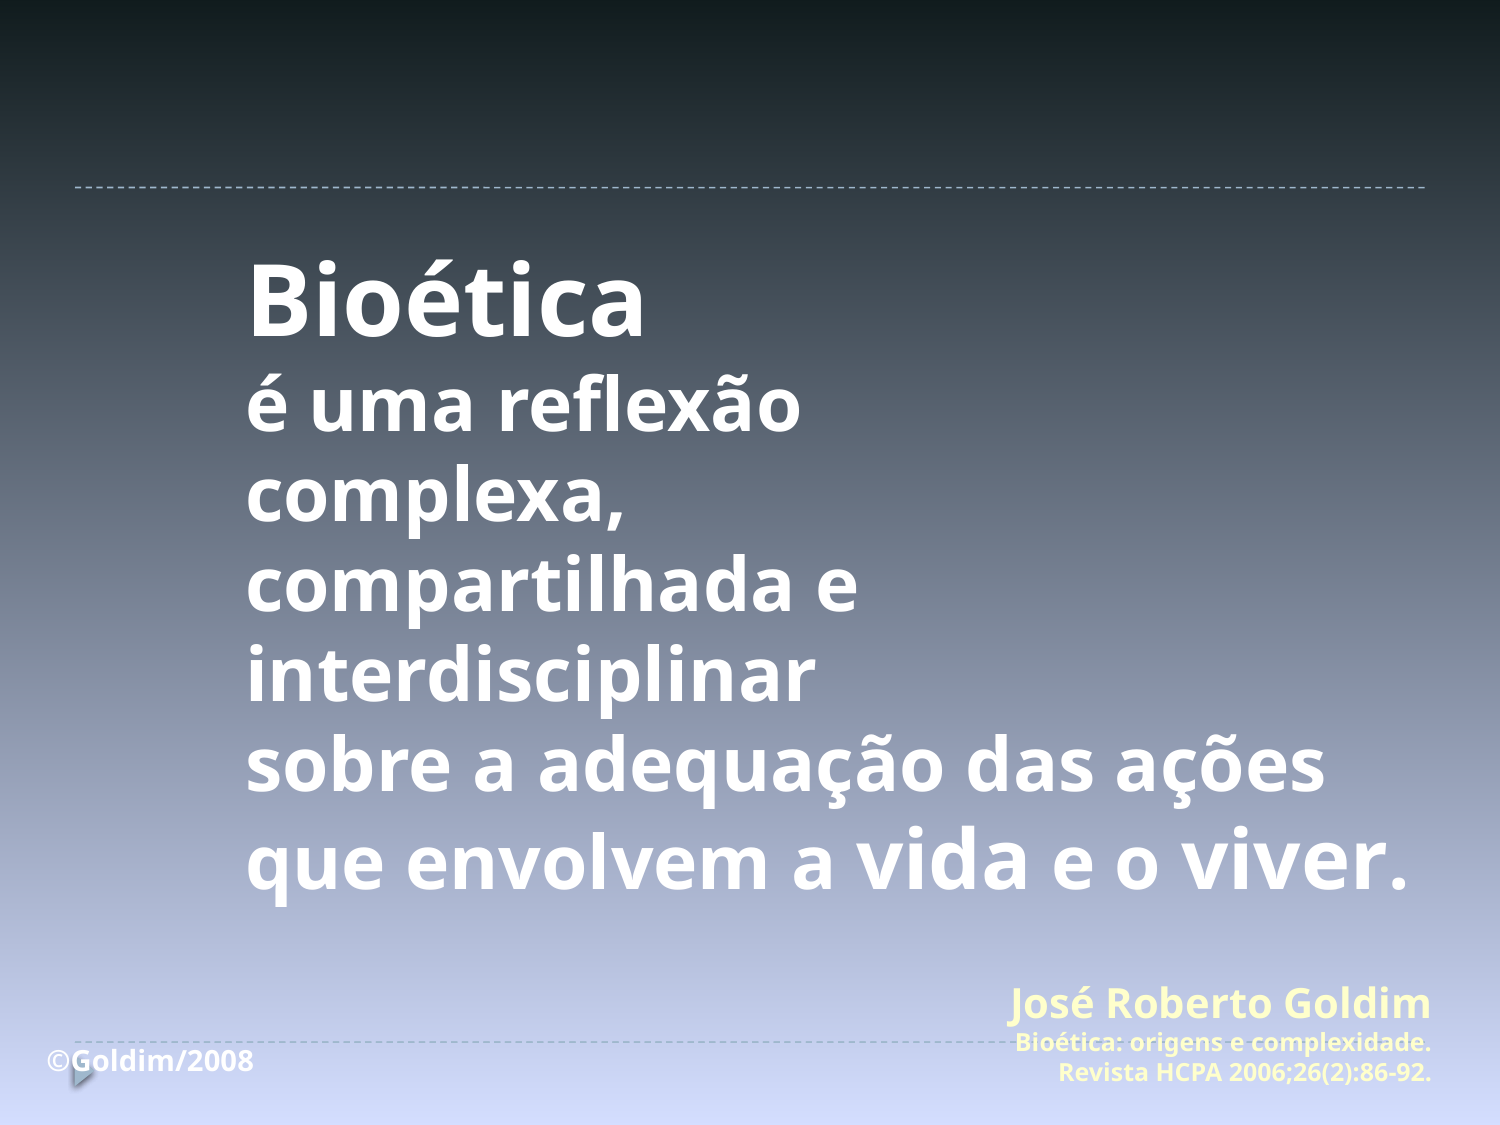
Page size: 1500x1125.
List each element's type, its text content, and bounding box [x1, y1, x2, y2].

text_box José Roberto Goldim Bioética: origens e complexidade. Revista HCPA 2006;26(2):86-92. [995, 969, 1448, 1094]
text_box Bioética é uma reflexão complexa, compartilhada e interdisciplinar sobre a adequação das ações que envolvem a vida e o viver. [230, 229, 1436, 914]
text_box ©Goldim/2008 [31, 1034, 269, 1085]
